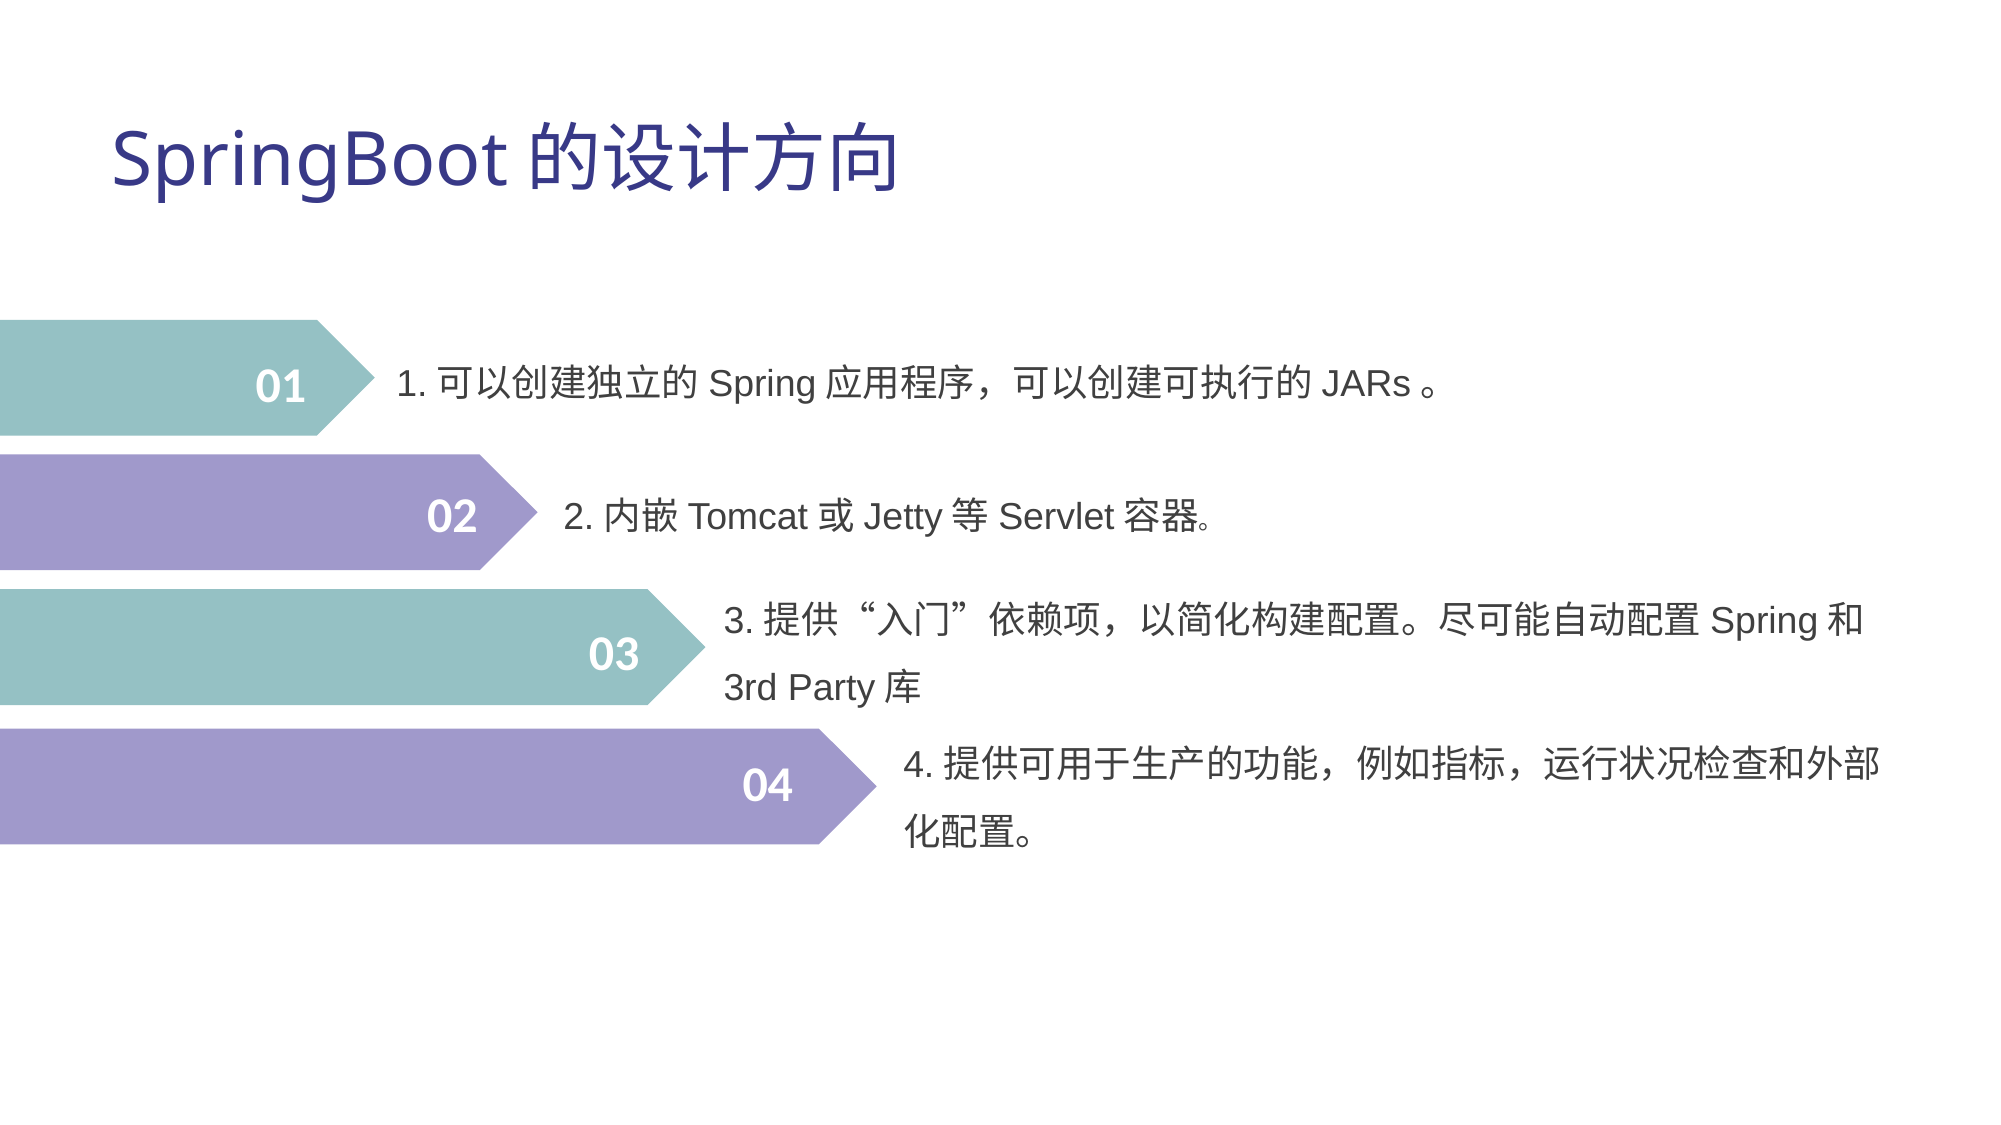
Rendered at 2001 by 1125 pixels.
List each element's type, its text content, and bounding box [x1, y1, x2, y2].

text_box 03 [574, 612, 655, 688]
text_box [0, 318, 377, 437]
text_box [0, 588, 707, 707]
text_box 2.内嵌Tomcat或Jetty等Servlet容器。 [548, 462, 1862, 545]
text_box 1.可以创建独立的Spring应用程序，可以创建可执行的JARs。 [381, 329, 1695, 412]
text_box 04 [727, 744, 808, 820]
text_box 01 [240, 344, 321, 420]
text_box 4.提供可用于生产的功能，例如指标，运行状况检查和外部化配置。 [888, 710, 1932, 861]
text_box 3.提供“入门”依赖项，以简化构建配置。尽可能自动配置Spring和3rd Party库 [708, 565, 1899, 716]
text_box 02 [412, 474, 493, 550]
text_box [0, 453, 539, 572]
text_box SpringBoot的设计方向 [96, 102, 1005, 208]
text_box [0, 727, 879, 846]
